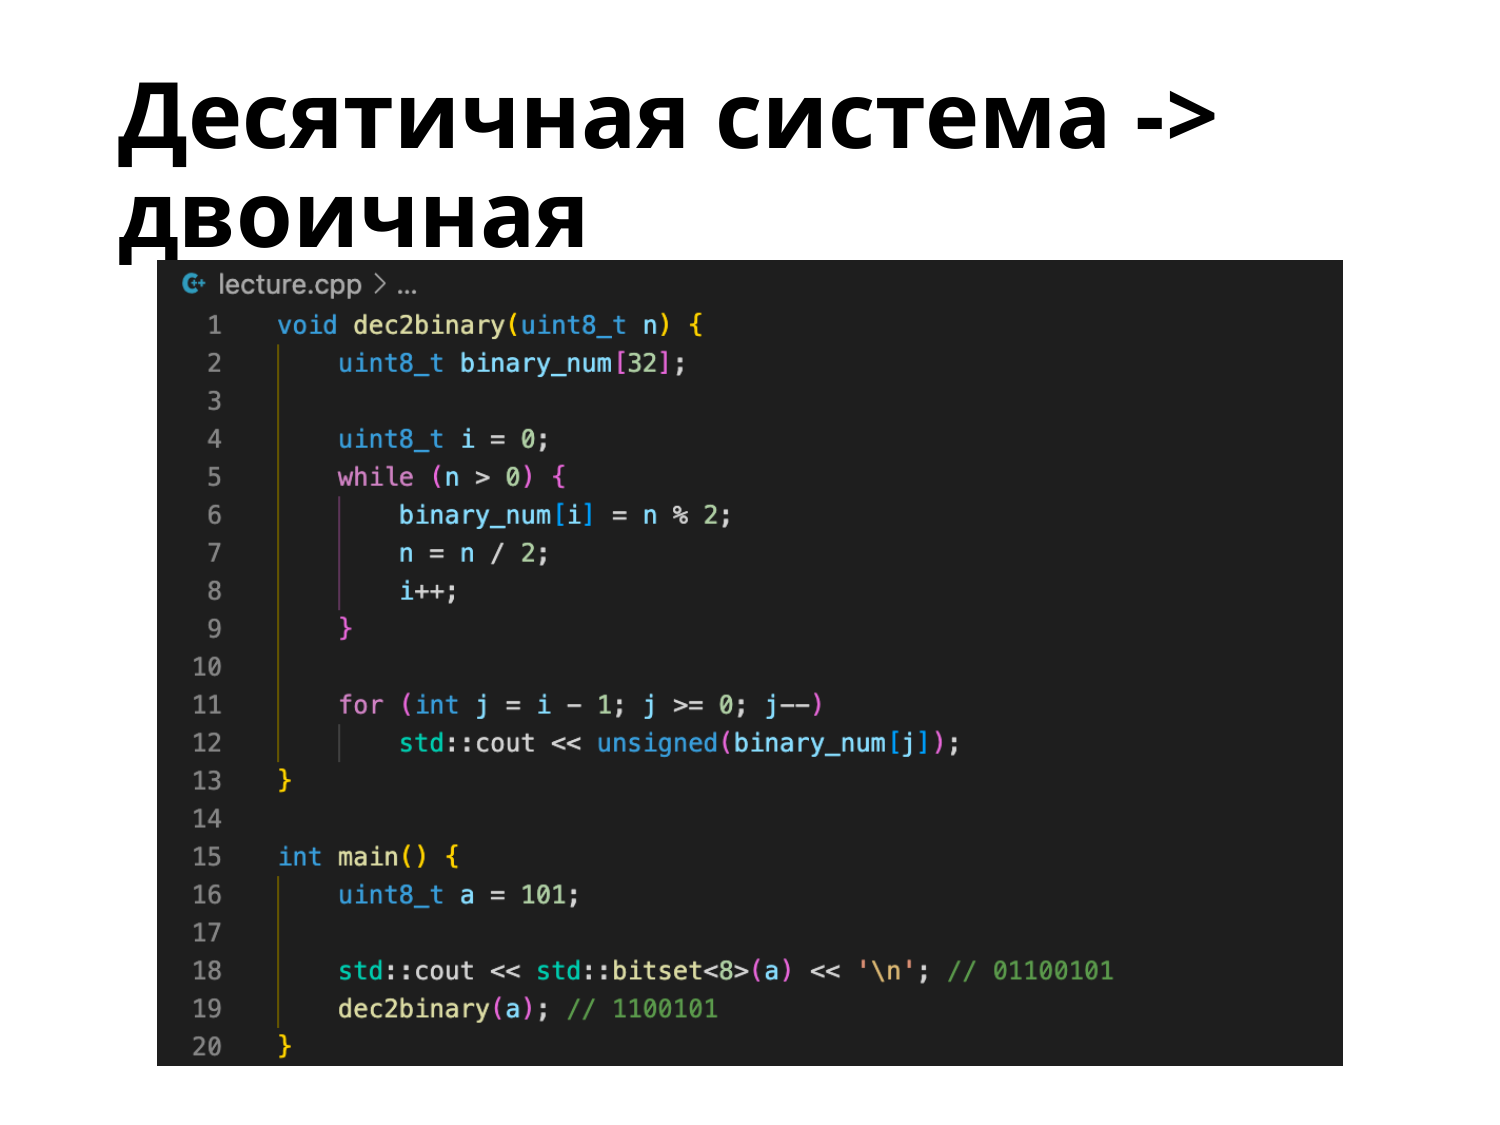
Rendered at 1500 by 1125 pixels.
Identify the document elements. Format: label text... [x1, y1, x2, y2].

title Десятичная система -> двоичная [103, 59, 1397, 278]
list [157, 260, 1343, 1066]
